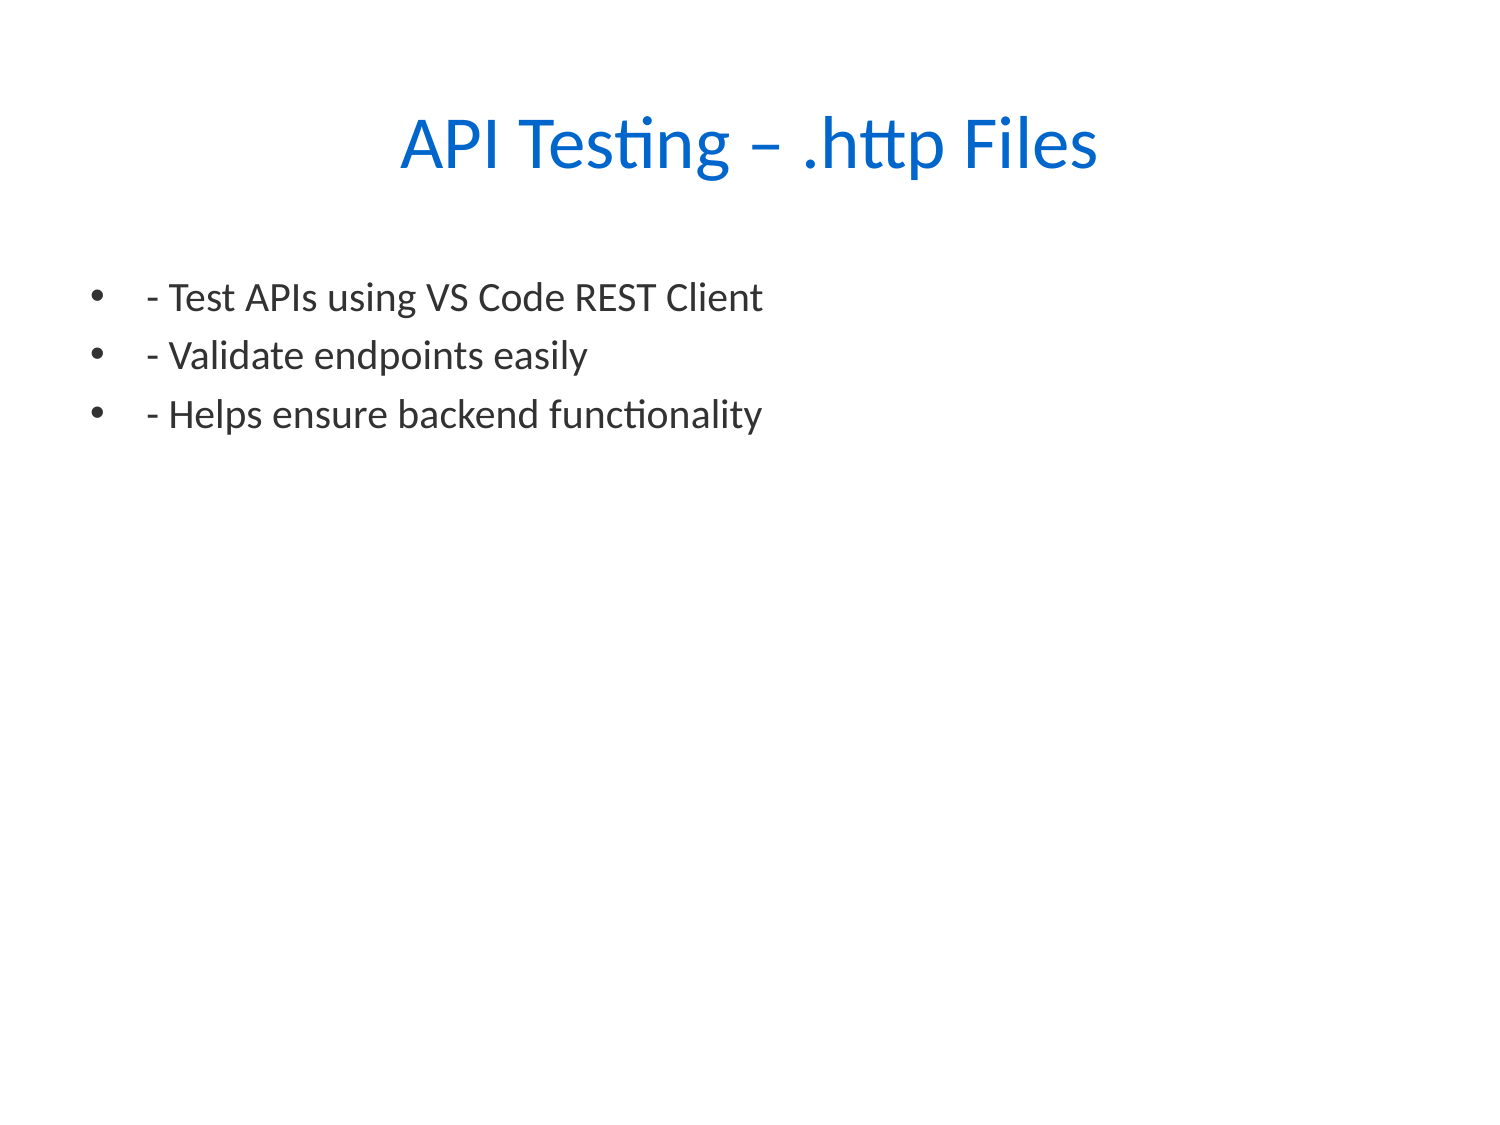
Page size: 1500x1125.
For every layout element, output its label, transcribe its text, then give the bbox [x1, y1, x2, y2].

list - Test APIs using VS Code REST Client - Validate endpoints easily - Helps ensure backend functionality [75, 262, 1425, 1005]
title API Testing – .http Files [75, 45, 1425, 233]
